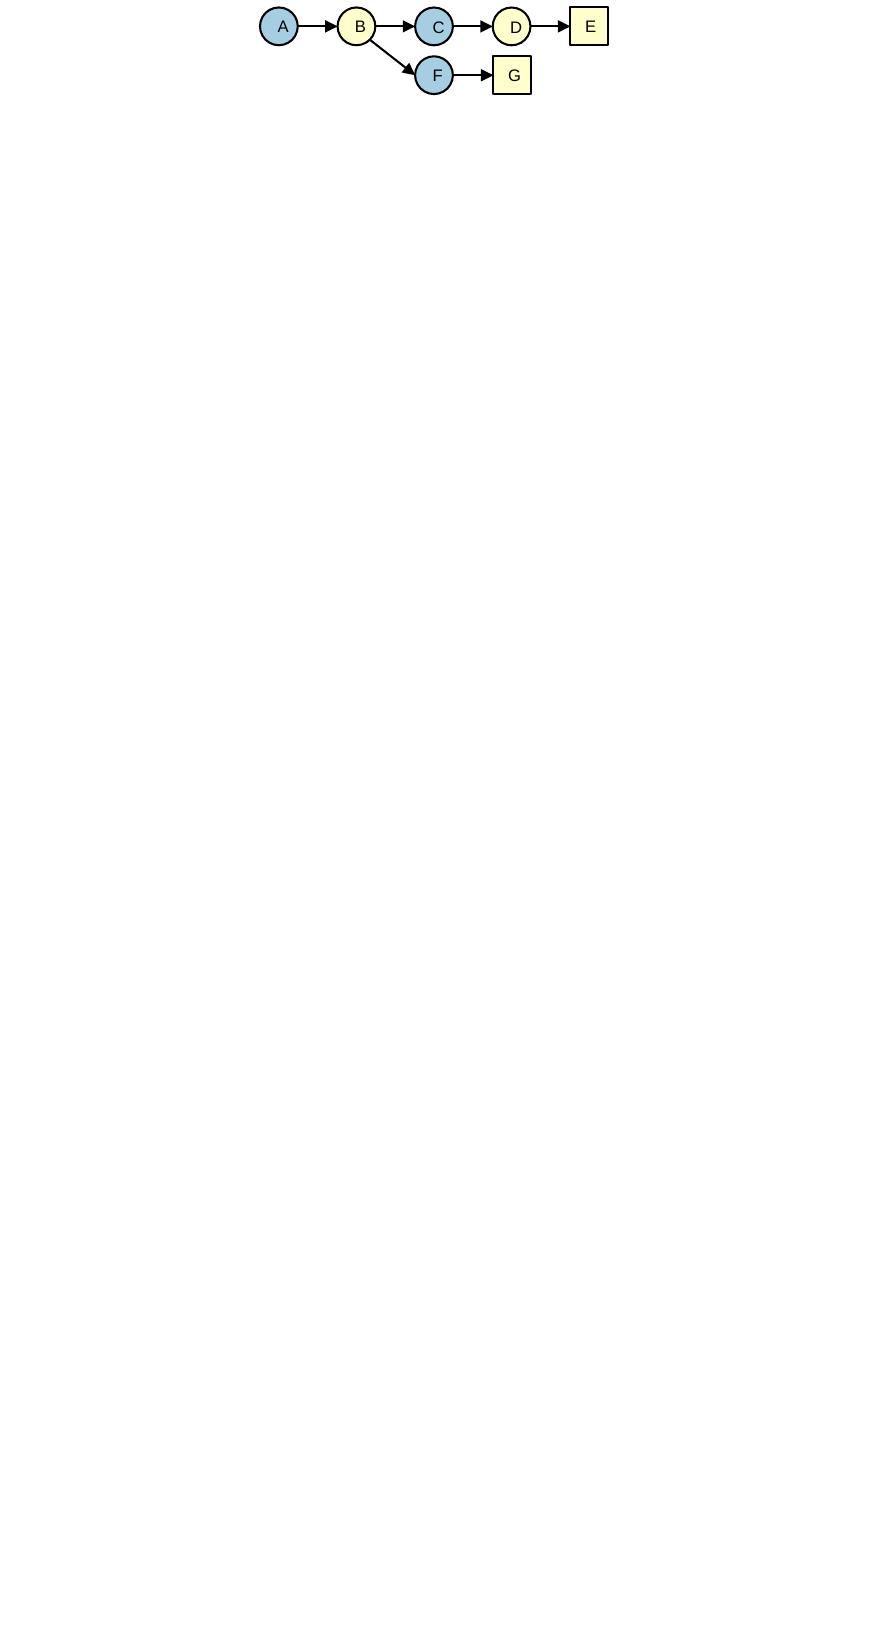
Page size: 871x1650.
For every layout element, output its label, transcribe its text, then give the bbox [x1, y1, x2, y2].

text_box A [257, 5, 300, 48]
text_box D [490, 5, 533, 48]
text_box C [413, 5, 455, 48]
text_box B [335, 5, 378, 48]
text_box G [491, 54, 533, 96]
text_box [369, 39, 416, 76]
text_box F [414, 54, 455, 97]
text_box E [568, 5, 610, 47]
